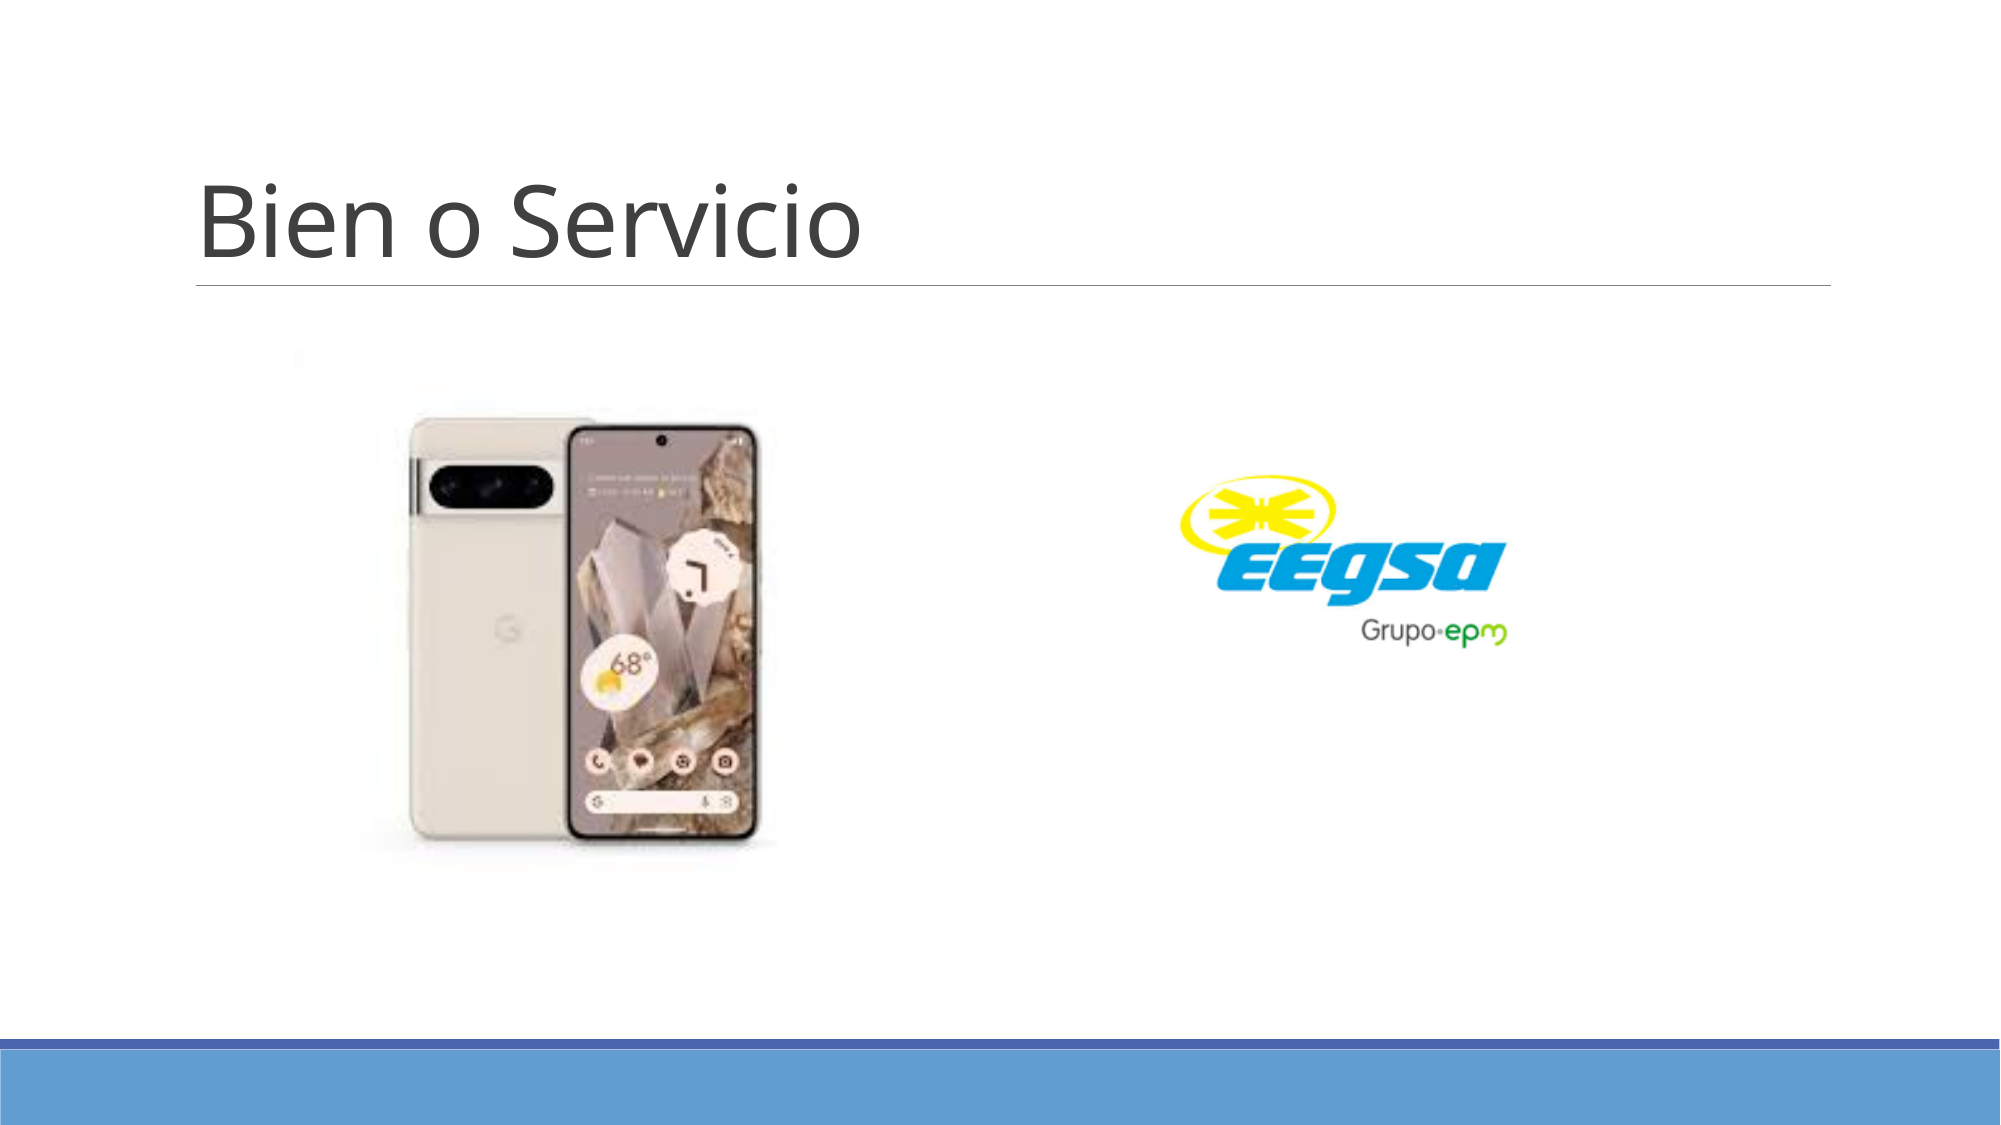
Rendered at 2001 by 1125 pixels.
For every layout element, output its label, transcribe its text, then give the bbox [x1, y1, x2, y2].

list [294, 348, 861, 916]
picture [1139, 401, 1548, 723]
title Bien o Servicio [180, 47, 1830, 285]
